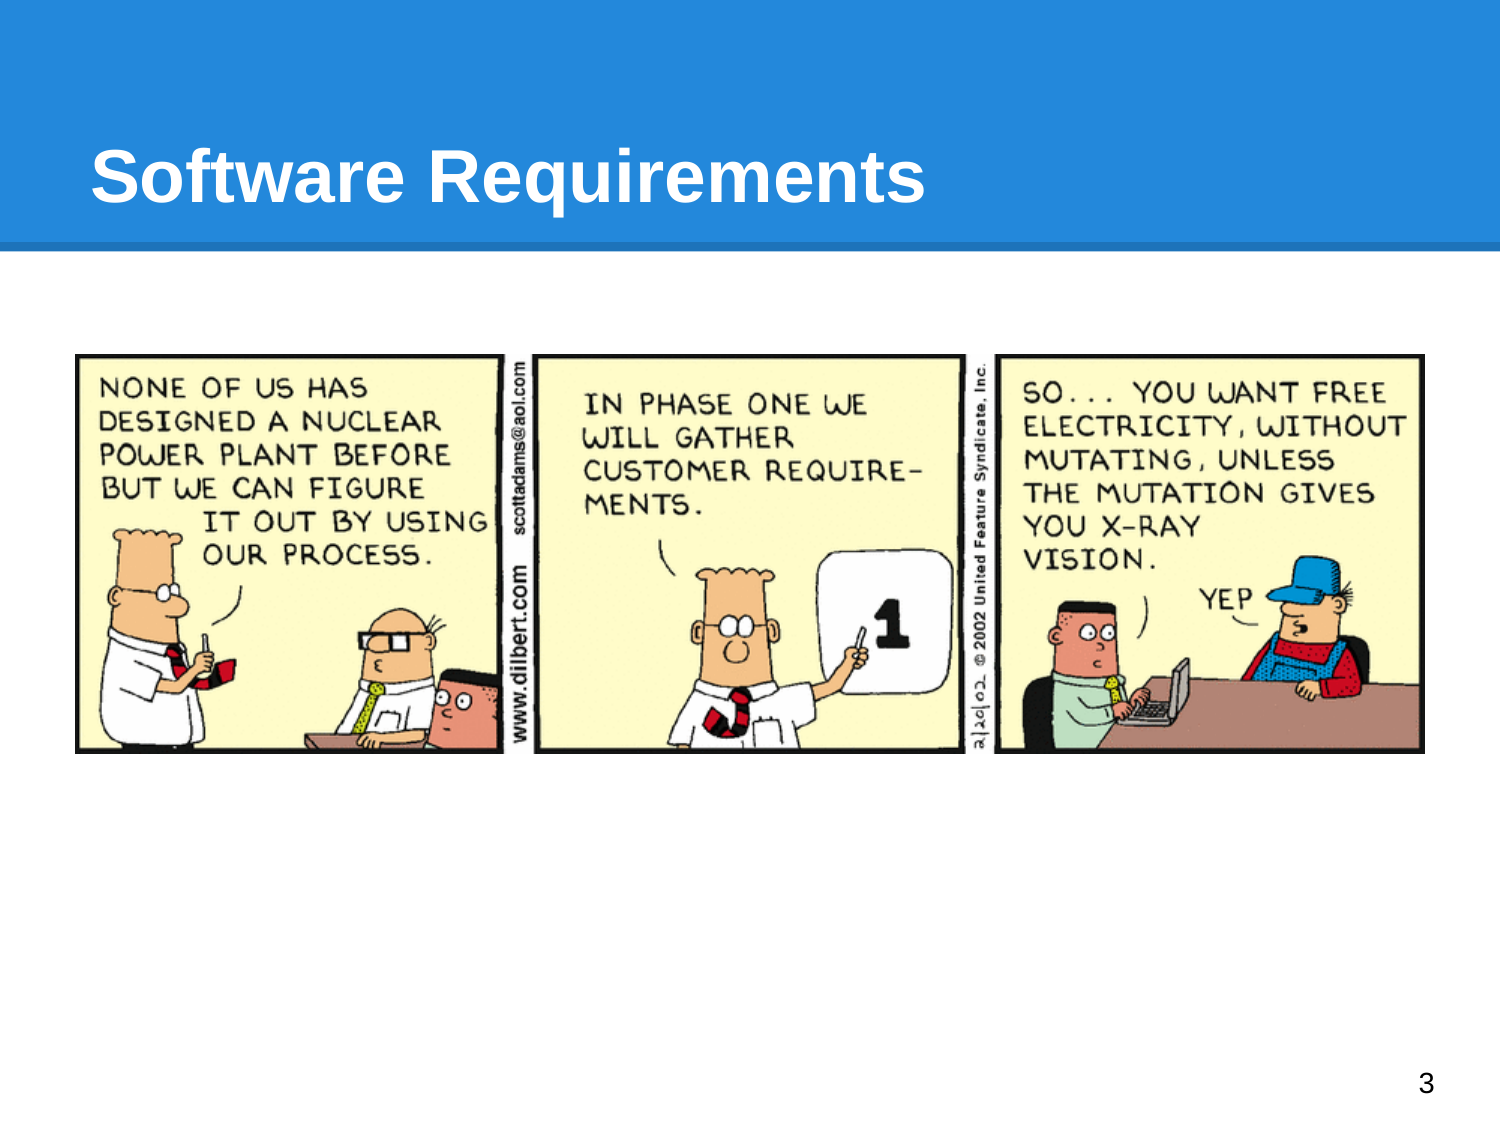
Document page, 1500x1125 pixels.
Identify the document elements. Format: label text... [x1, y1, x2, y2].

picture [74, 354, 1426, 754]
slide_number ‹#› [1403, 1038, 1494, 1125]
title Software Requirements [75, 45, 1425, 233]
